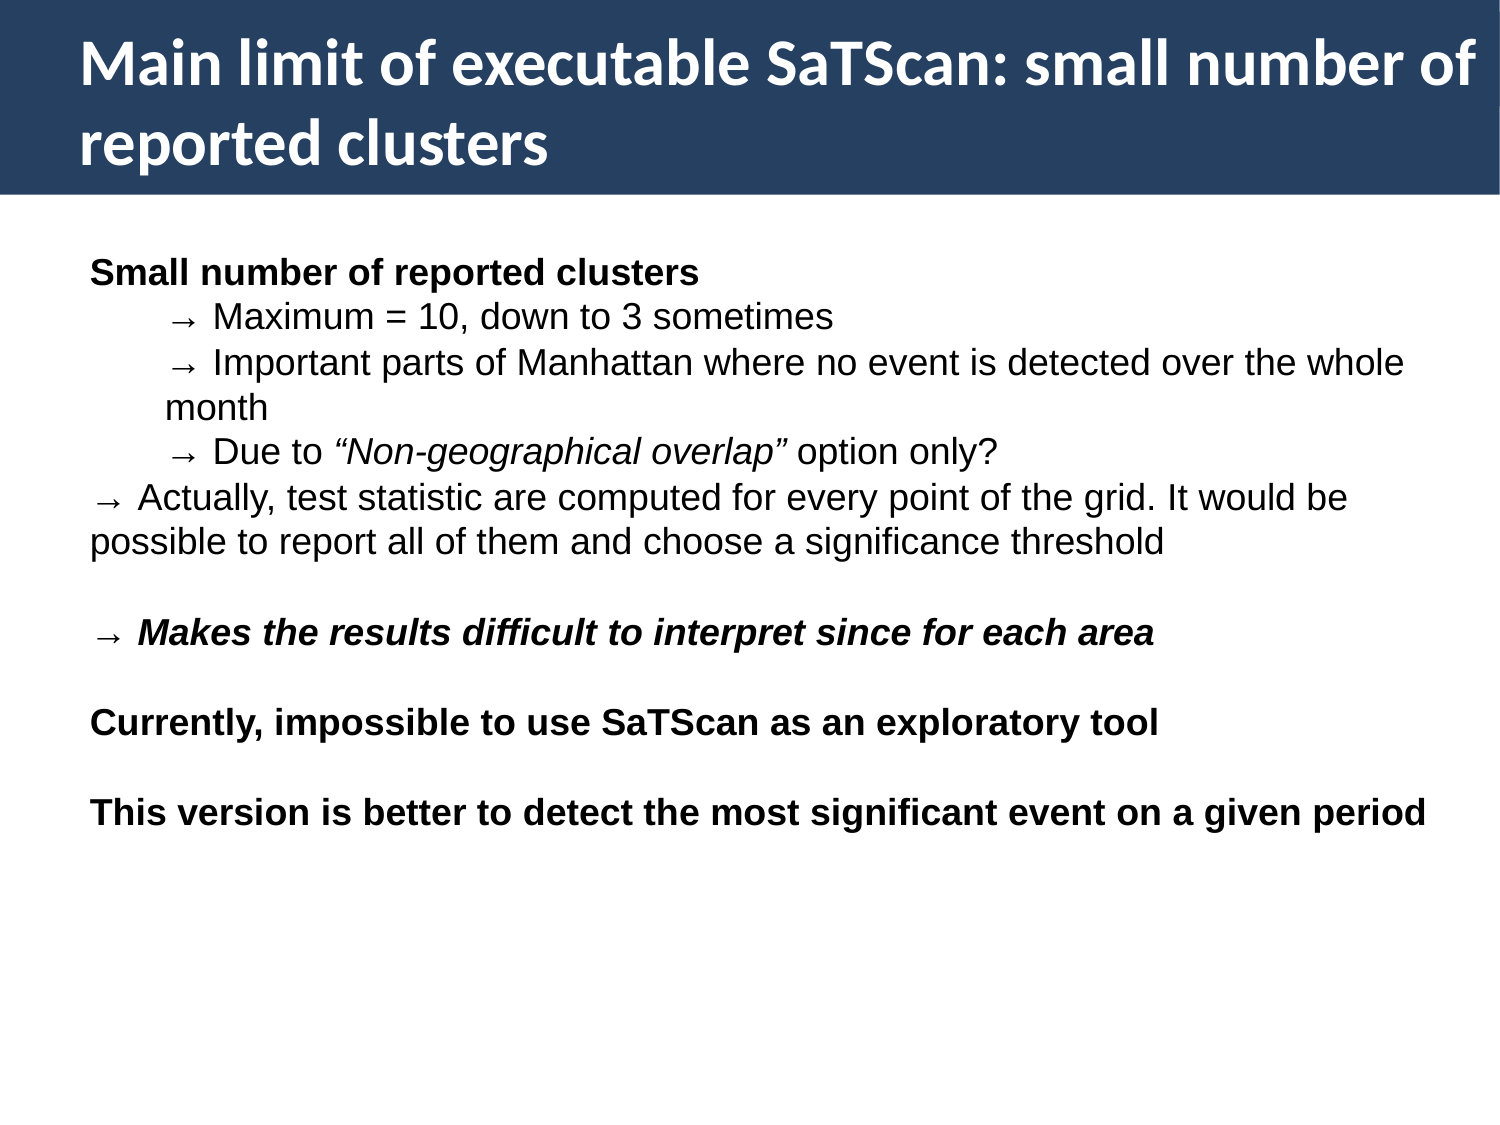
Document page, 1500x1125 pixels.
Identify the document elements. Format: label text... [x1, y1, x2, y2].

text_box [0, 0, 1500, 195]
text_box Small number of reported clusters → Maximum = 10, down to 3 sometimes → Important parts of Manhattan where no event is detected over the whole month → Due to “Non-geographical overlap” option only? → Actually, test statistic are computed for every point of the grid. It would be possible to report all of them and choose a significance threshold → Makes the results difficult to interpret since for each area Currently, impossible to use SaTScan as an exploratory tool This version is better to detect the most significant event on a given period [75, 240, 1455, 717]
text_box Main limit of executable SaTScan: small number of reported clusters [64, 11, 1500, 107]
